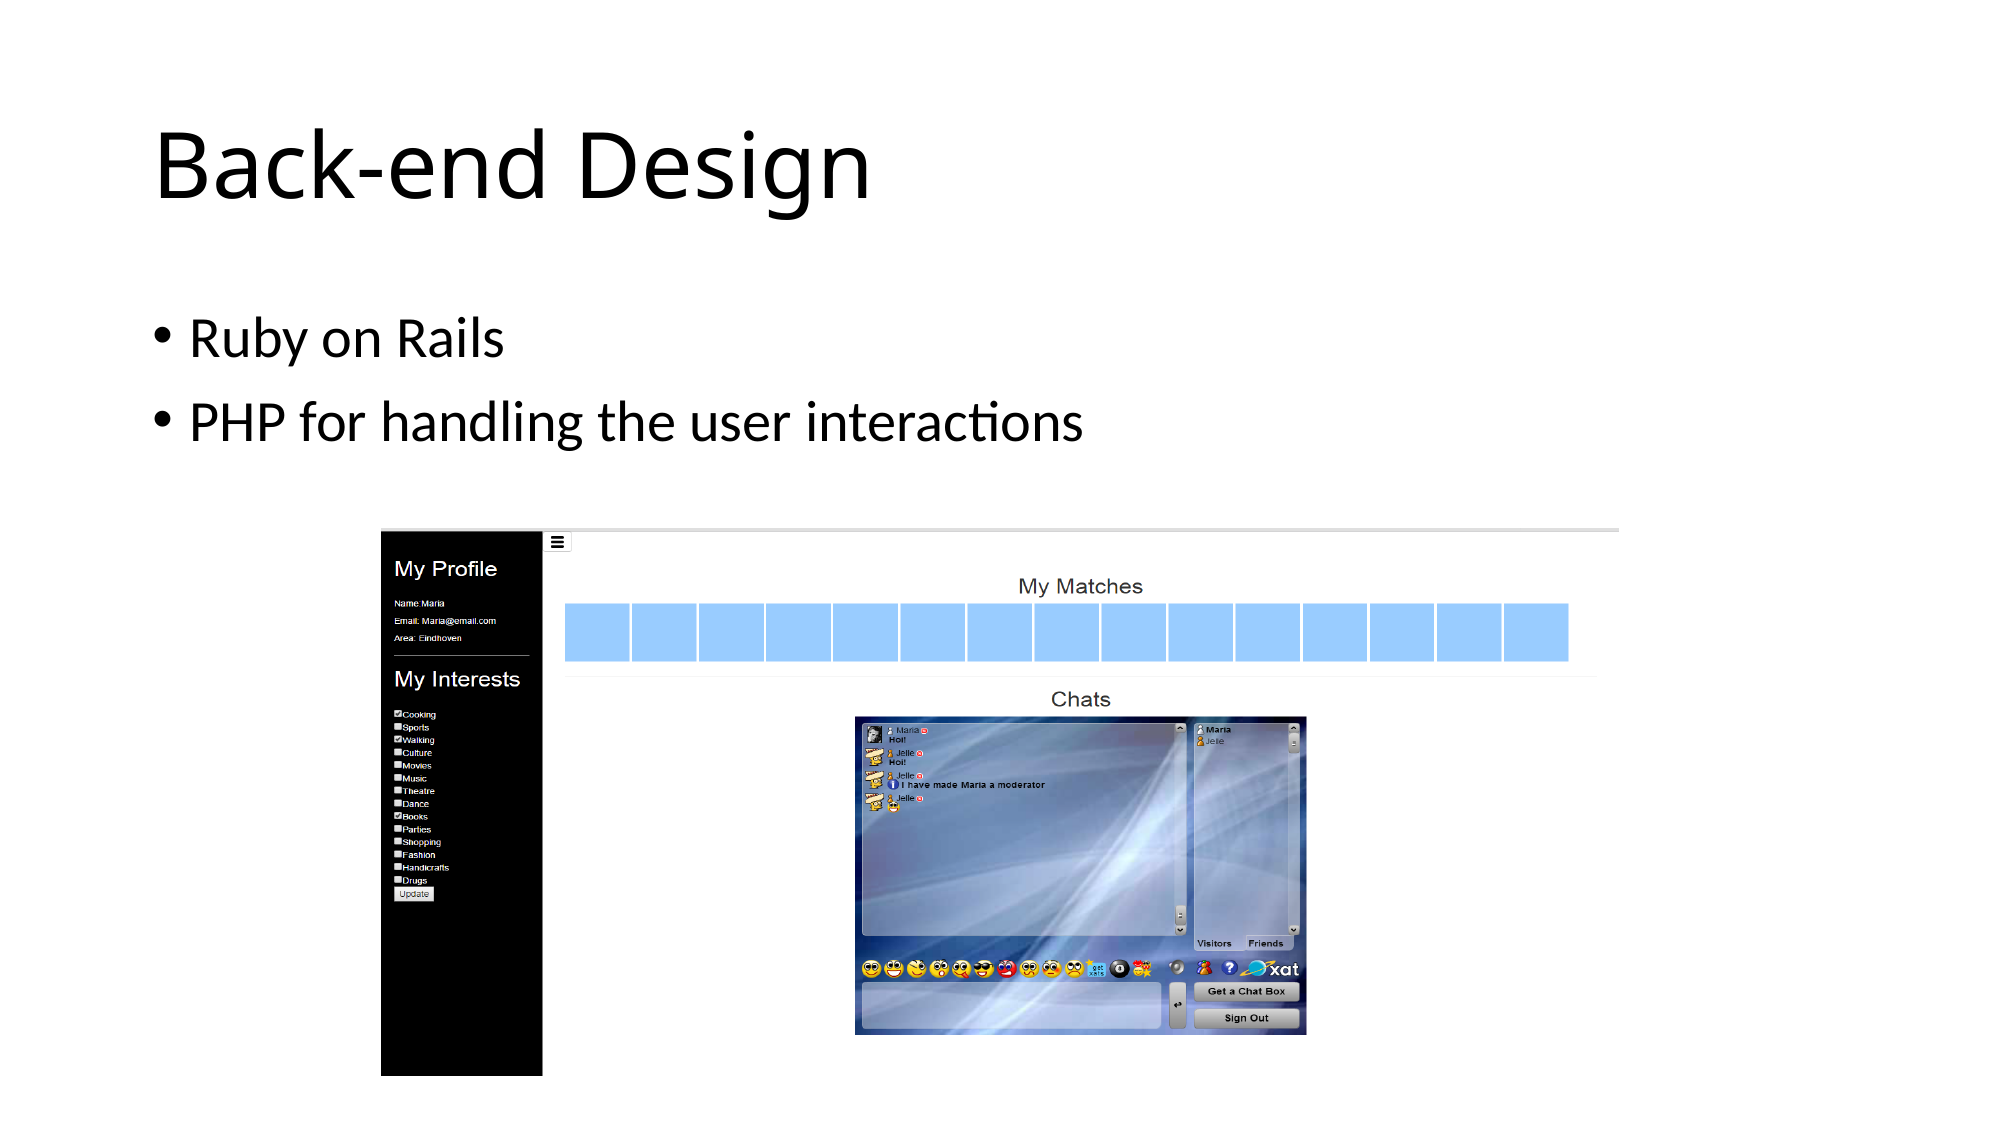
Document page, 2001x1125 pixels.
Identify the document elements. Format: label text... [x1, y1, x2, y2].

list Ruby on Rails PHP for handling the user interactions [137, 299, 1863, 1014]
title Back-end Design [137, 59, 1863, 278]
picture [381, 528, 1619, 1076]
